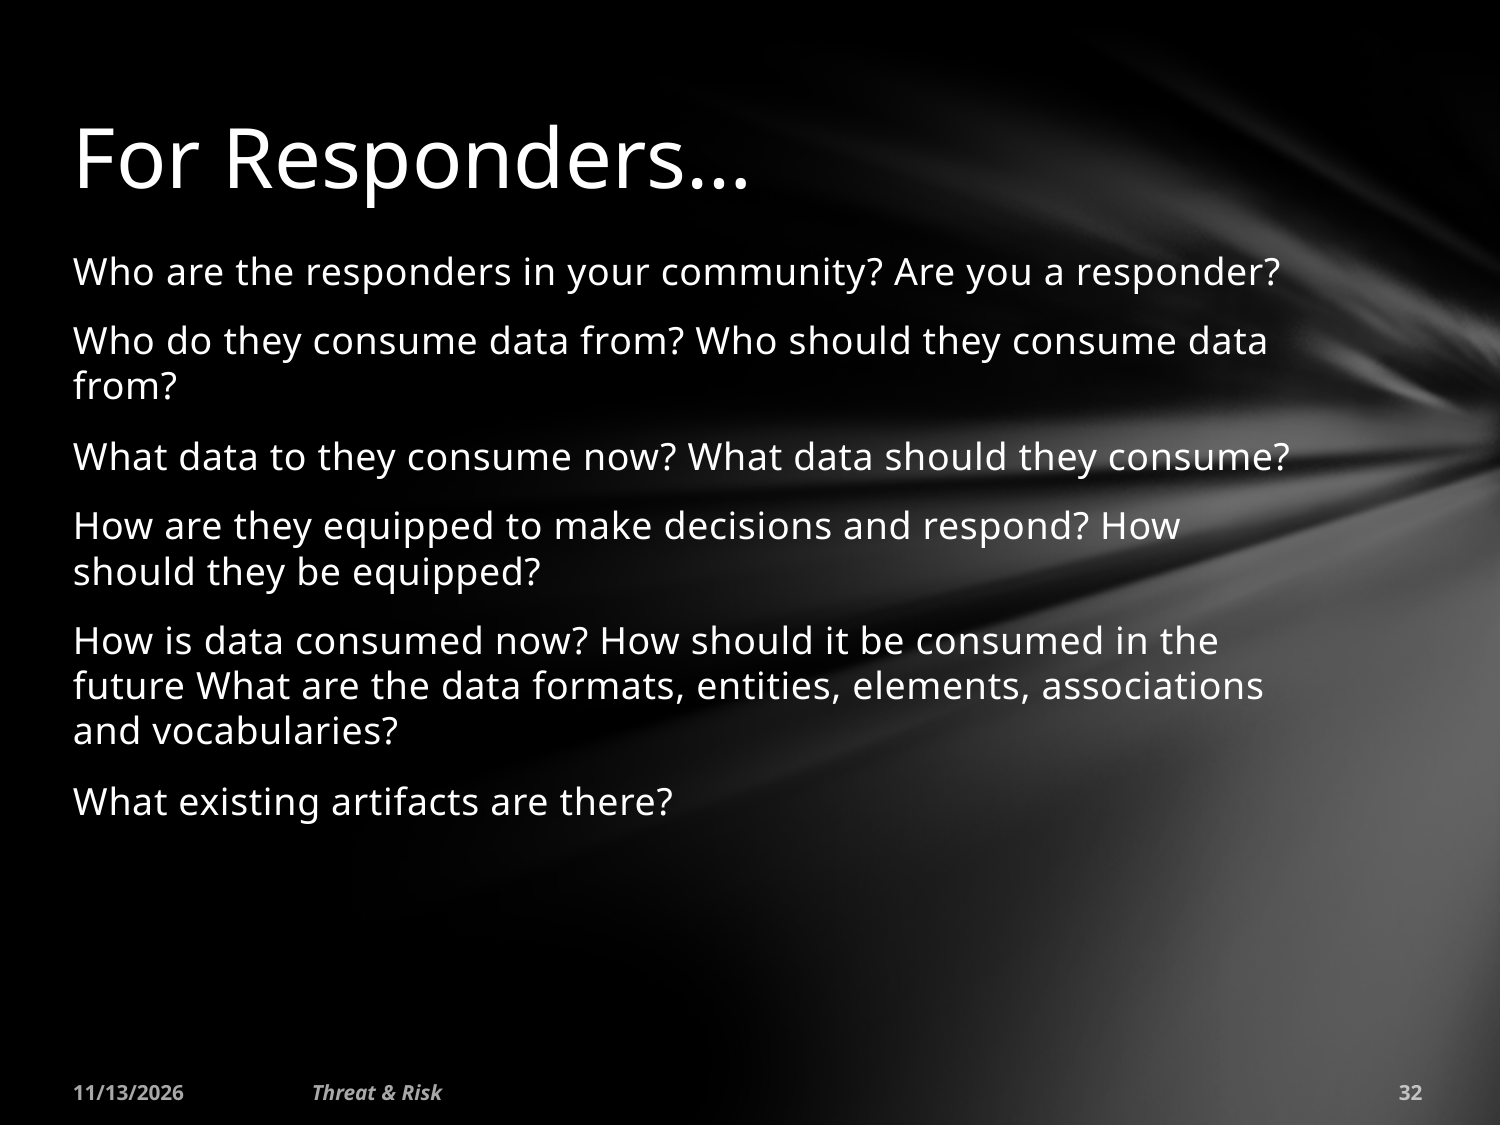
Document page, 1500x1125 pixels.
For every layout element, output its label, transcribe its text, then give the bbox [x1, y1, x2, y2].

title For Responders… [57, 37, 1318, 213]
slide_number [57, 1073, 296, 1115]
list Who are the responders in your community? Are you a responder? Who do they consume data from? Who should they consume data from? What data to they consume now? What data should they consume? How are they equipped to make decisions and respond? How should they be equipped? How is data consumed now? How should it be consumed in the future What are the data formats, entities, elements, associations and vocabularies? What existing artifacts are there? [57, 239, 1318, 1015]
slide_number 32 [1293, 1073, 1438, 1115]
footer Threat & Risk [296, 1073, 968, 1115]
